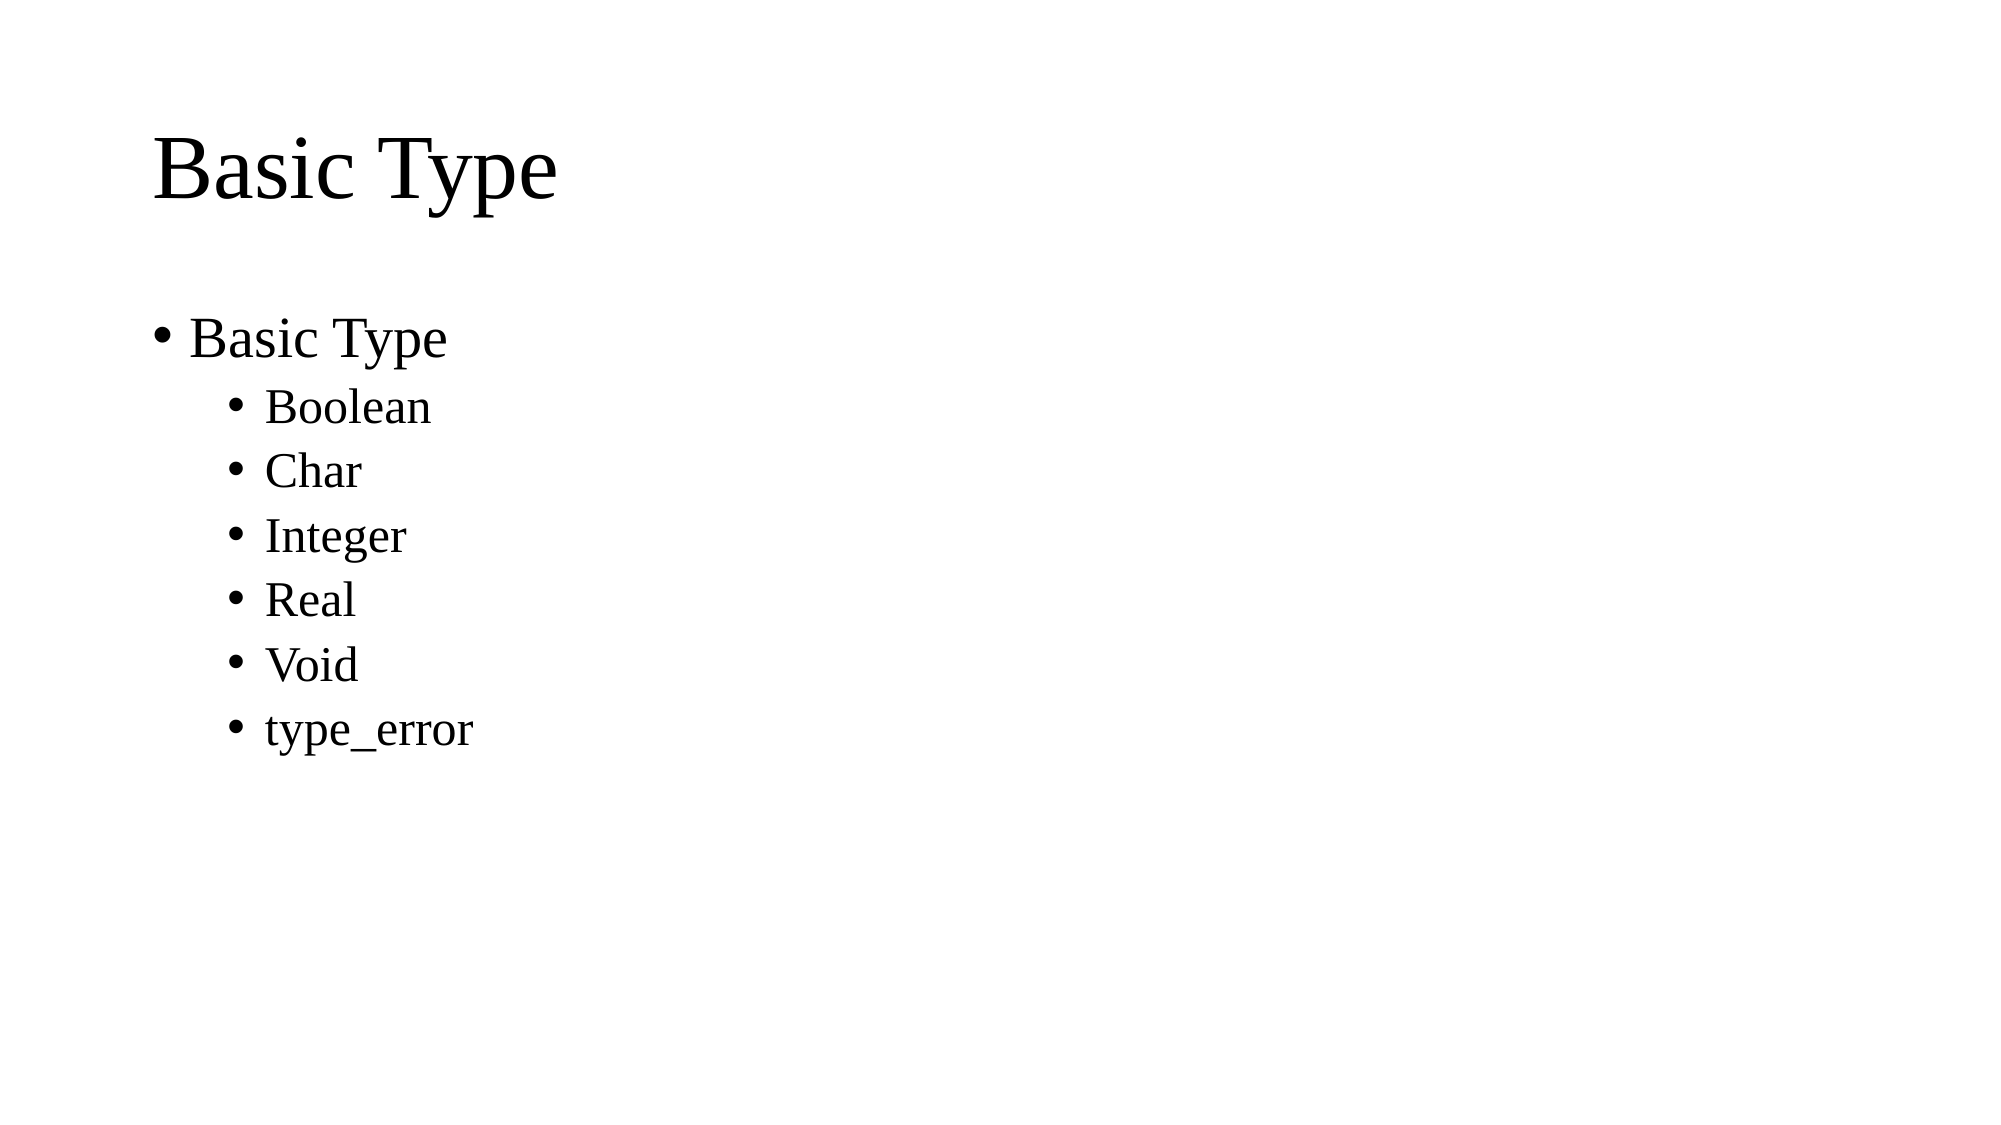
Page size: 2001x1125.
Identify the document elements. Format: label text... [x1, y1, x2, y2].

title Basic Type [137, 59, 1863, 278]
list Basic Type Boolean Char Integer Real Void type_error [137, 299, 1863, 1014]
